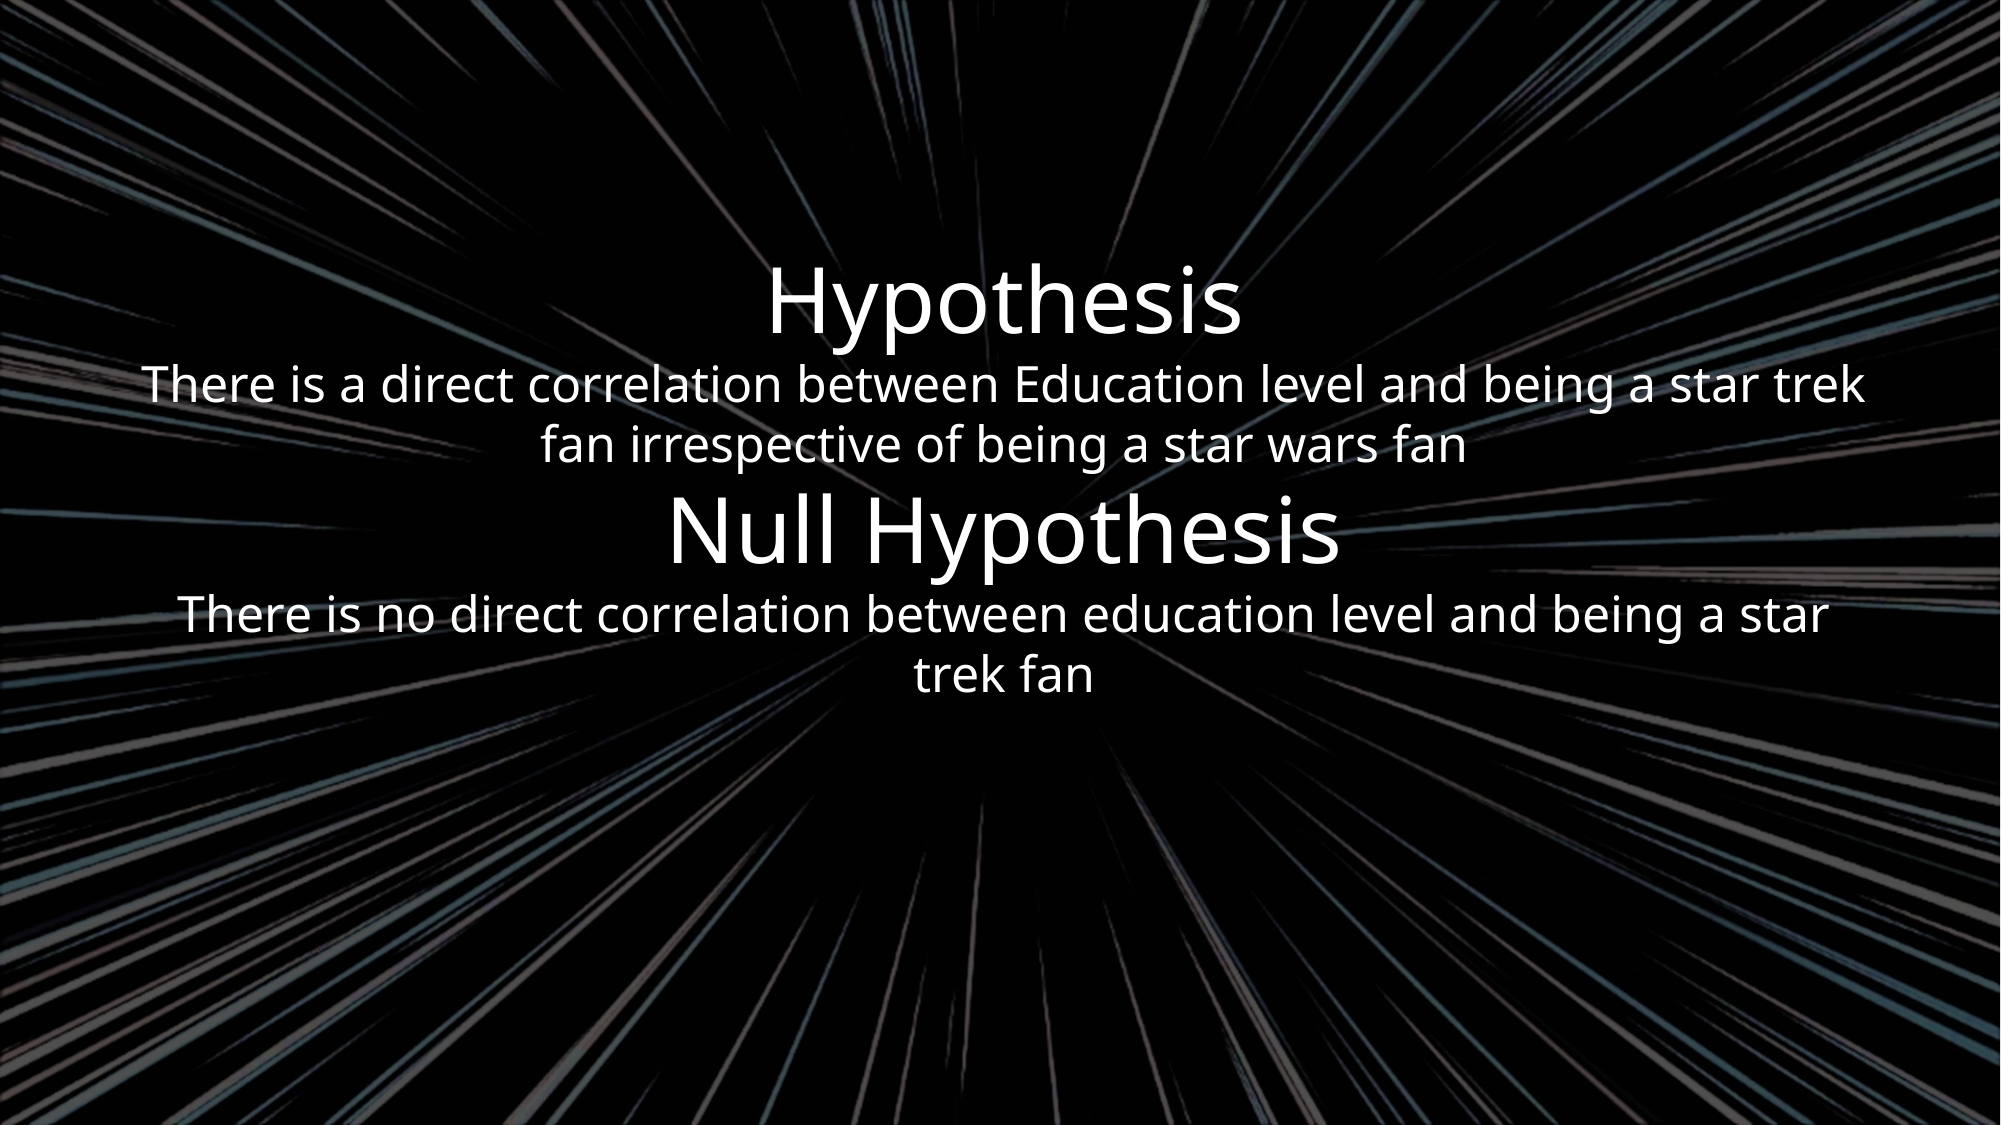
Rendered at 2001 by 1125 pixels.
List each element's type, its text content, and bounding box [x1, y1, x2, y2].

picture [0, 0, 2001, 1125]
title Hypothesis There is a direct correlation between Education level and being a star trek fan irrespective of being a star wars fan Null Hypothesis There is no direct correlation between education level and being a star trek fan [105, 280, 1904, 723]
